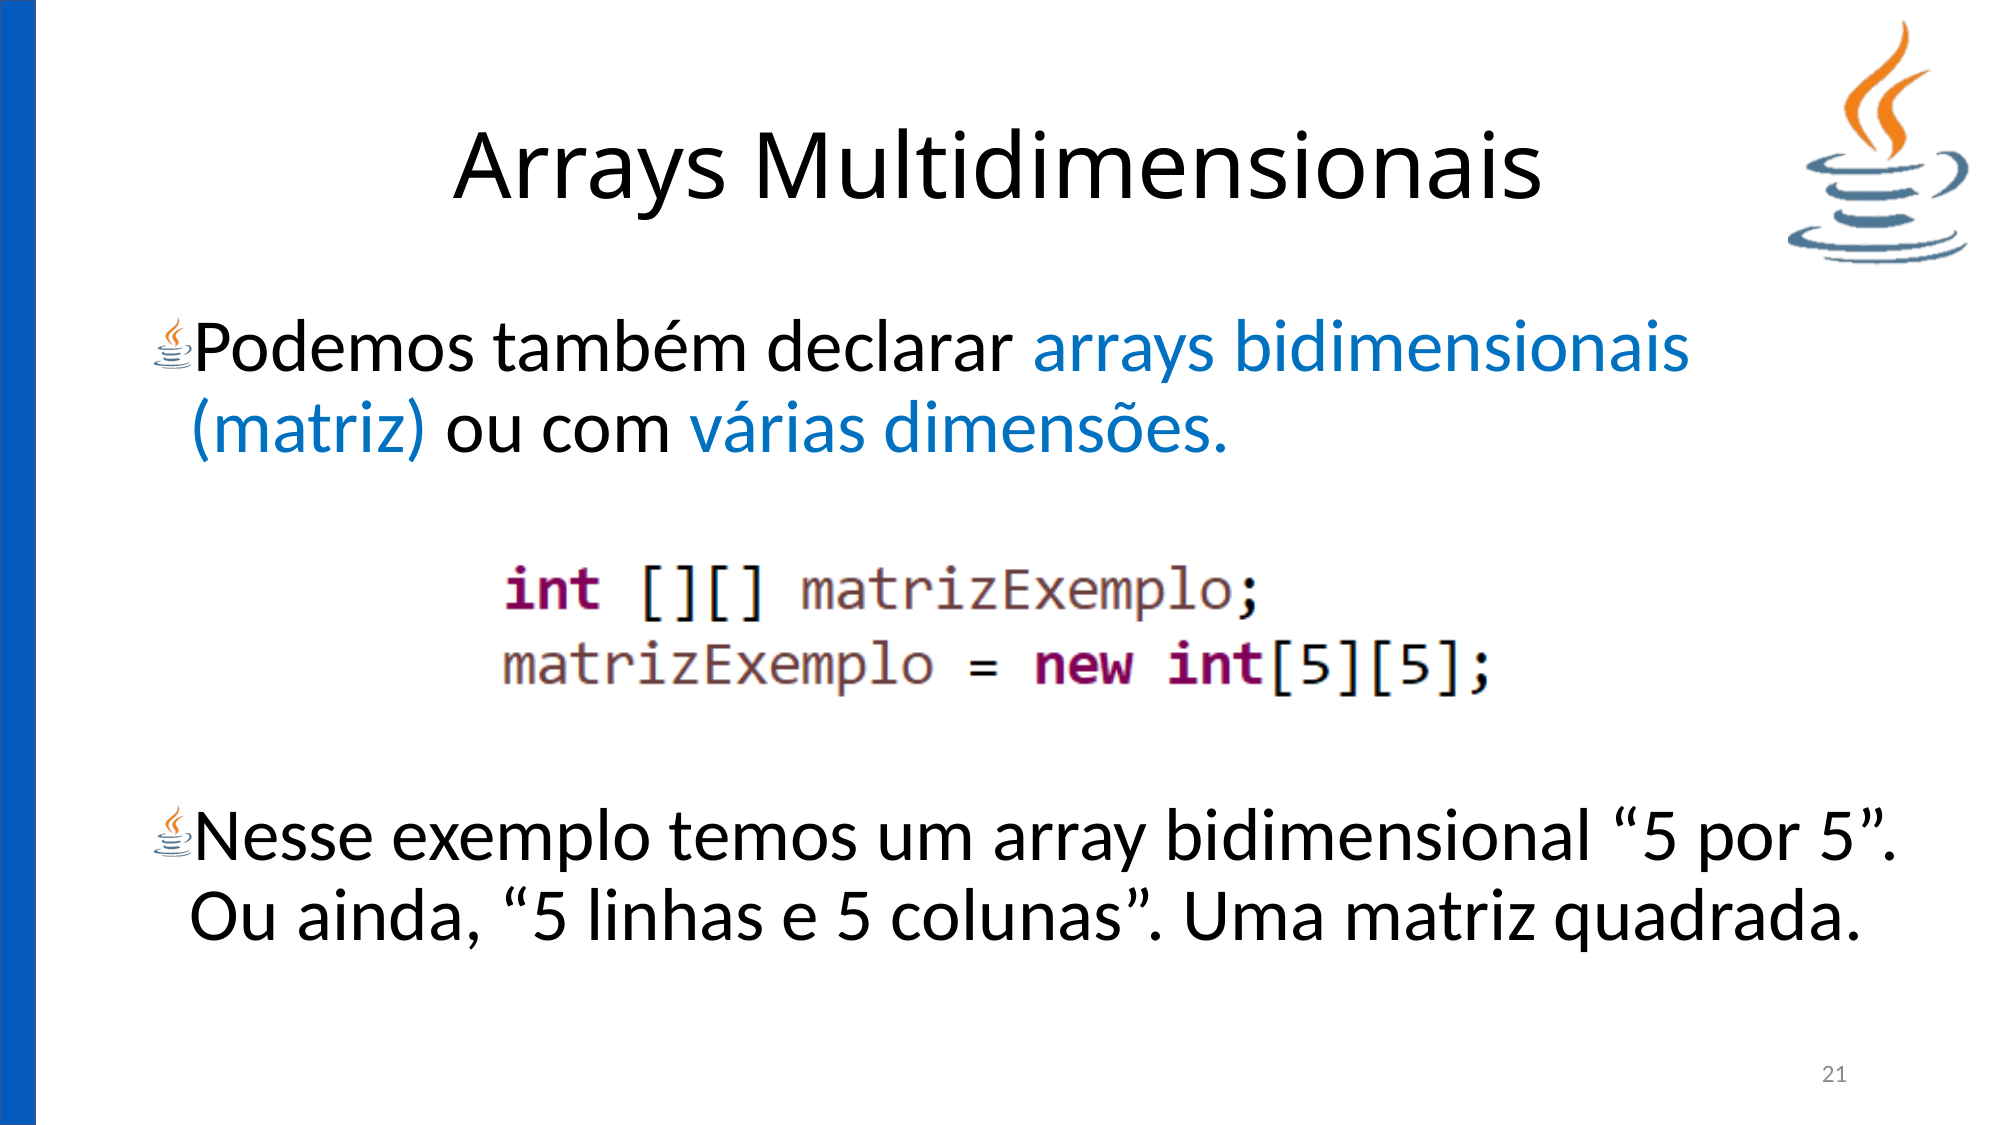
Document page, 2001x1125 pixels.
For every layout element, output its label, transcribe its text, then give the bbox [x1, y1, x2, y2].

title Arrays Multidimensionais [137, 59, 1863, 278]
text_box [0, 0, 36, 1125]
picture [152, 804, 194, 858]
list Podemos também declarar arrays bidimensionais (matriz) ou com várias dimensões. Nesse exemplo temos um array bidimensional “5 por 5”. Ou ainda, “5 linhas e 5 colunas”. Uma matriz quadrada. [137, 299, 1948, 1014]
slide_number 21 [1412, 1042, 1863, 1103]
picture [1779, 15, 1982, 270]
picture [152, 316, 194, 370]
picture [482, 541, 1518, 726]
